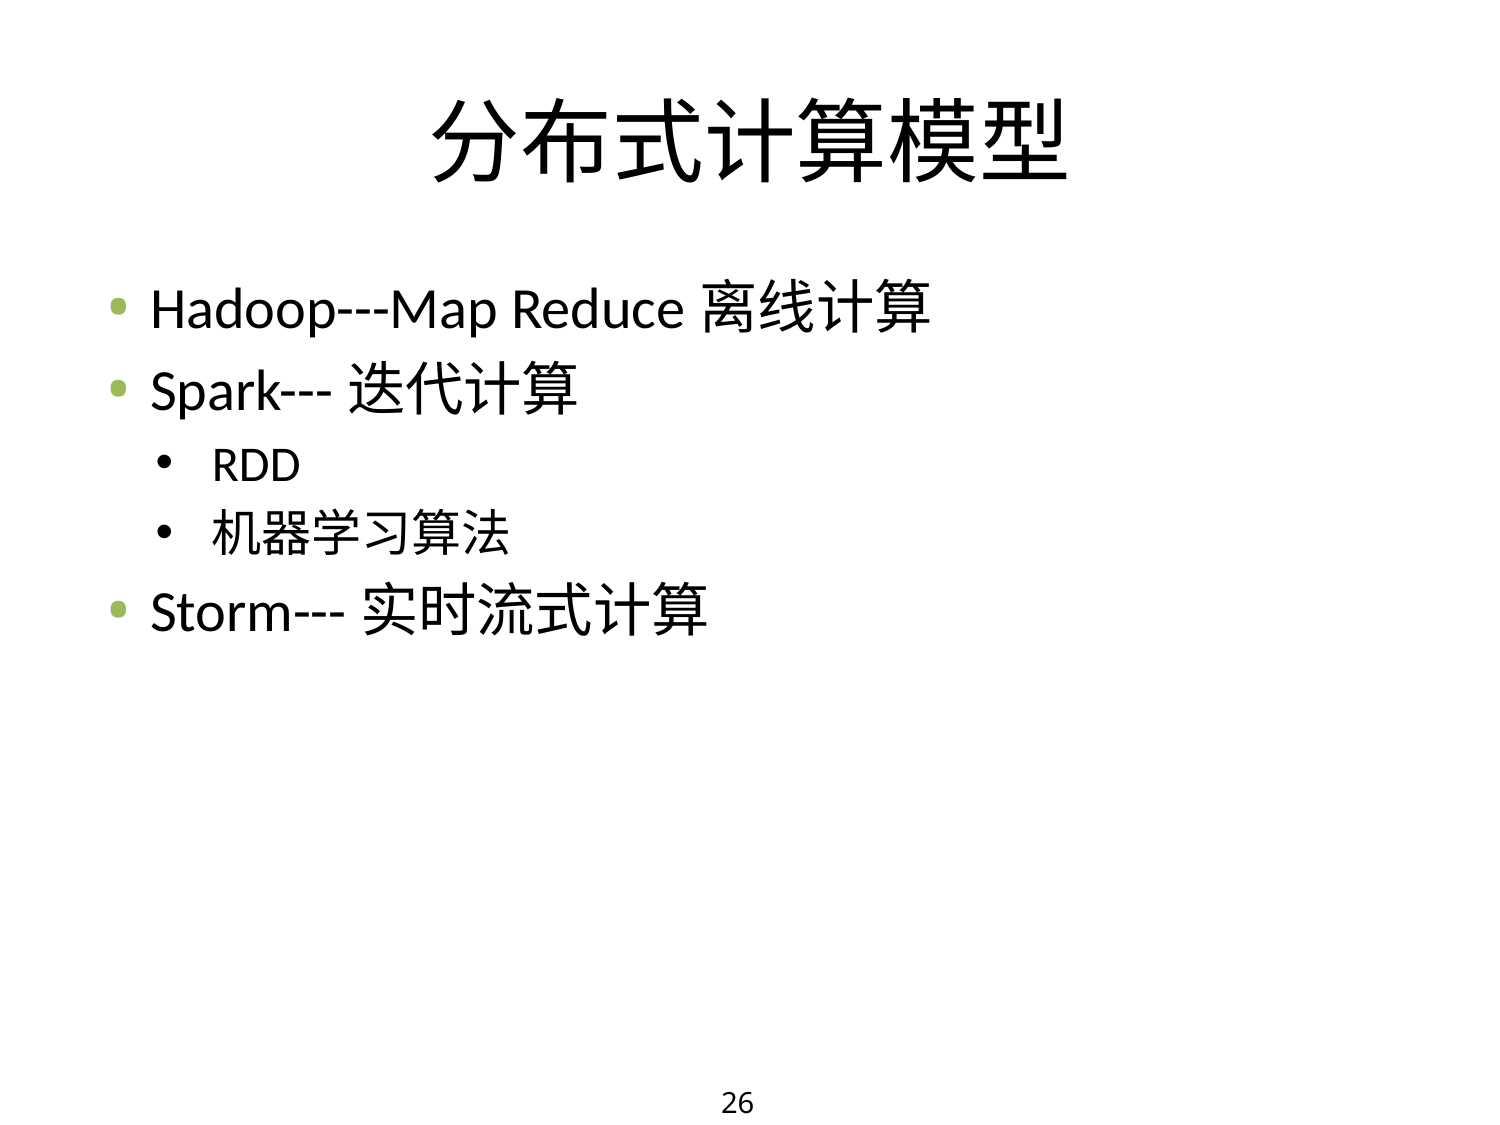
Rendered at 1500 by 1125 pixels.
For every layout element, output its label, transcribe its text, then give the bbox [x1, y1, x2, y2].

list Hadoop---Map Reduce离线计算 Spark---迭代计算 RDD 机器学习算法 Storm---实时流式计算 [75, 262, 1425, 1005]
title 分布式计算模型 [75, 45, 1425, 233]
